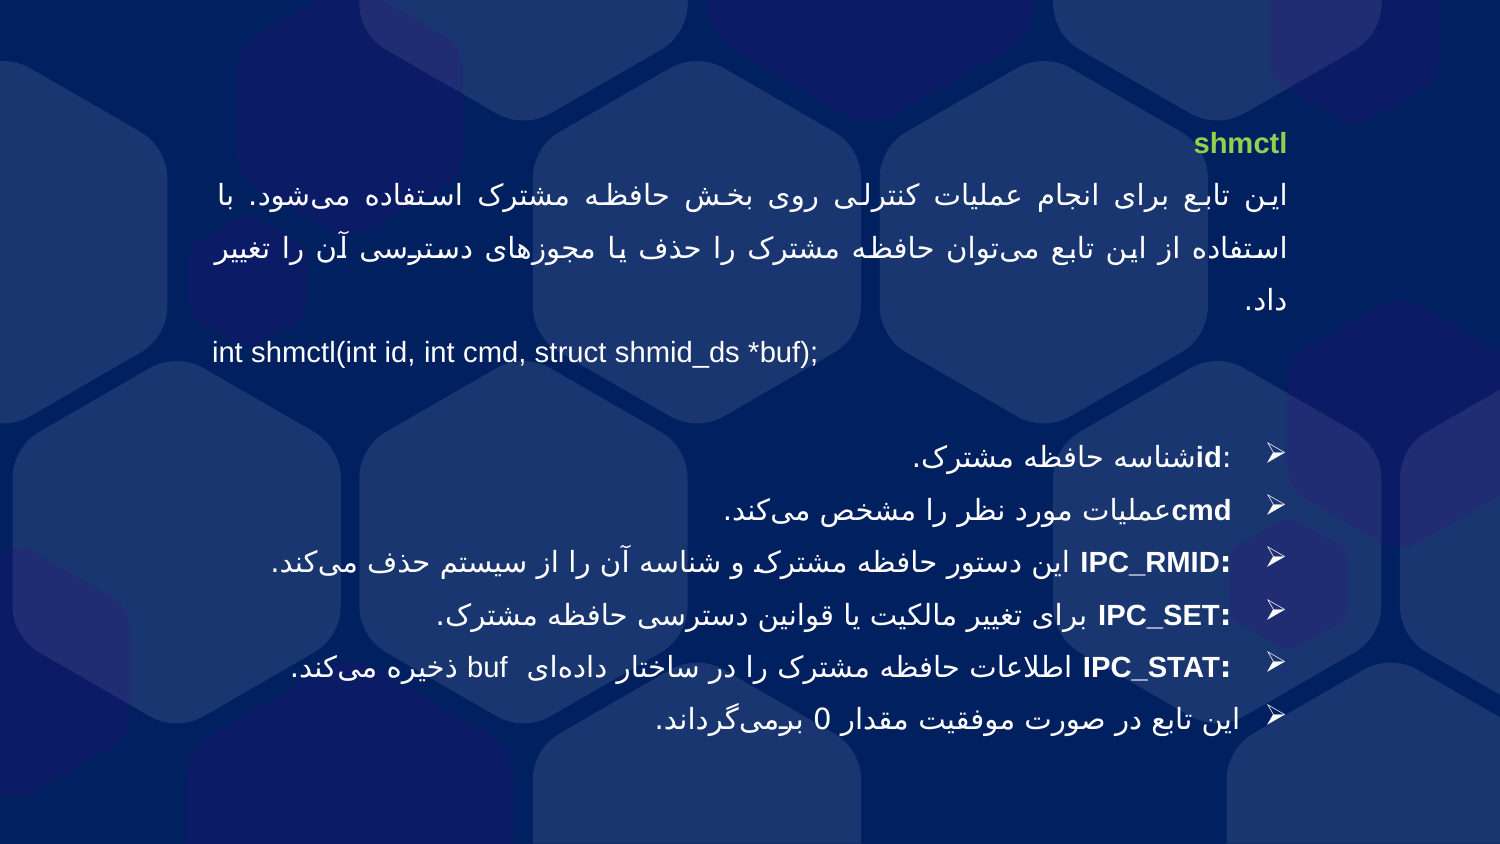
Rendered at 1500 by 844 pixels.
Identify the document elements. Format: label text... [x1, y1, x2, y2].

text_box shmctl این تابع برای انجام عملیات کنترلی روی بخش حافظه مشترک استفاده می‌شود. با استفاده از این تابع می‌توان حافظه مشترک را حذف یا مجوزهای دسترسی آن را تغییر داد. int shmctl(int id, int cmd, struct shmid_ds *buf); :idشناسه حافظه مشترک. cmdعملیات مورد نظر را مشخص می‌کند. :IPC_RMID این دستور حافظه مشترک و شناسه آن را از سیستم حذف می‌کند. :IPC_SET برای تغییر مالکیت یا قوانین دسترسی حافظه مشترک. :IPC_STAT اطلاعات حافظه مشترک را در ساختار داده‌ای buf ذخیره می‌کند. این تابع در صورت موفقیت مقدار 0 برمی‌گرداند. [197, 99, 1303, 744]
